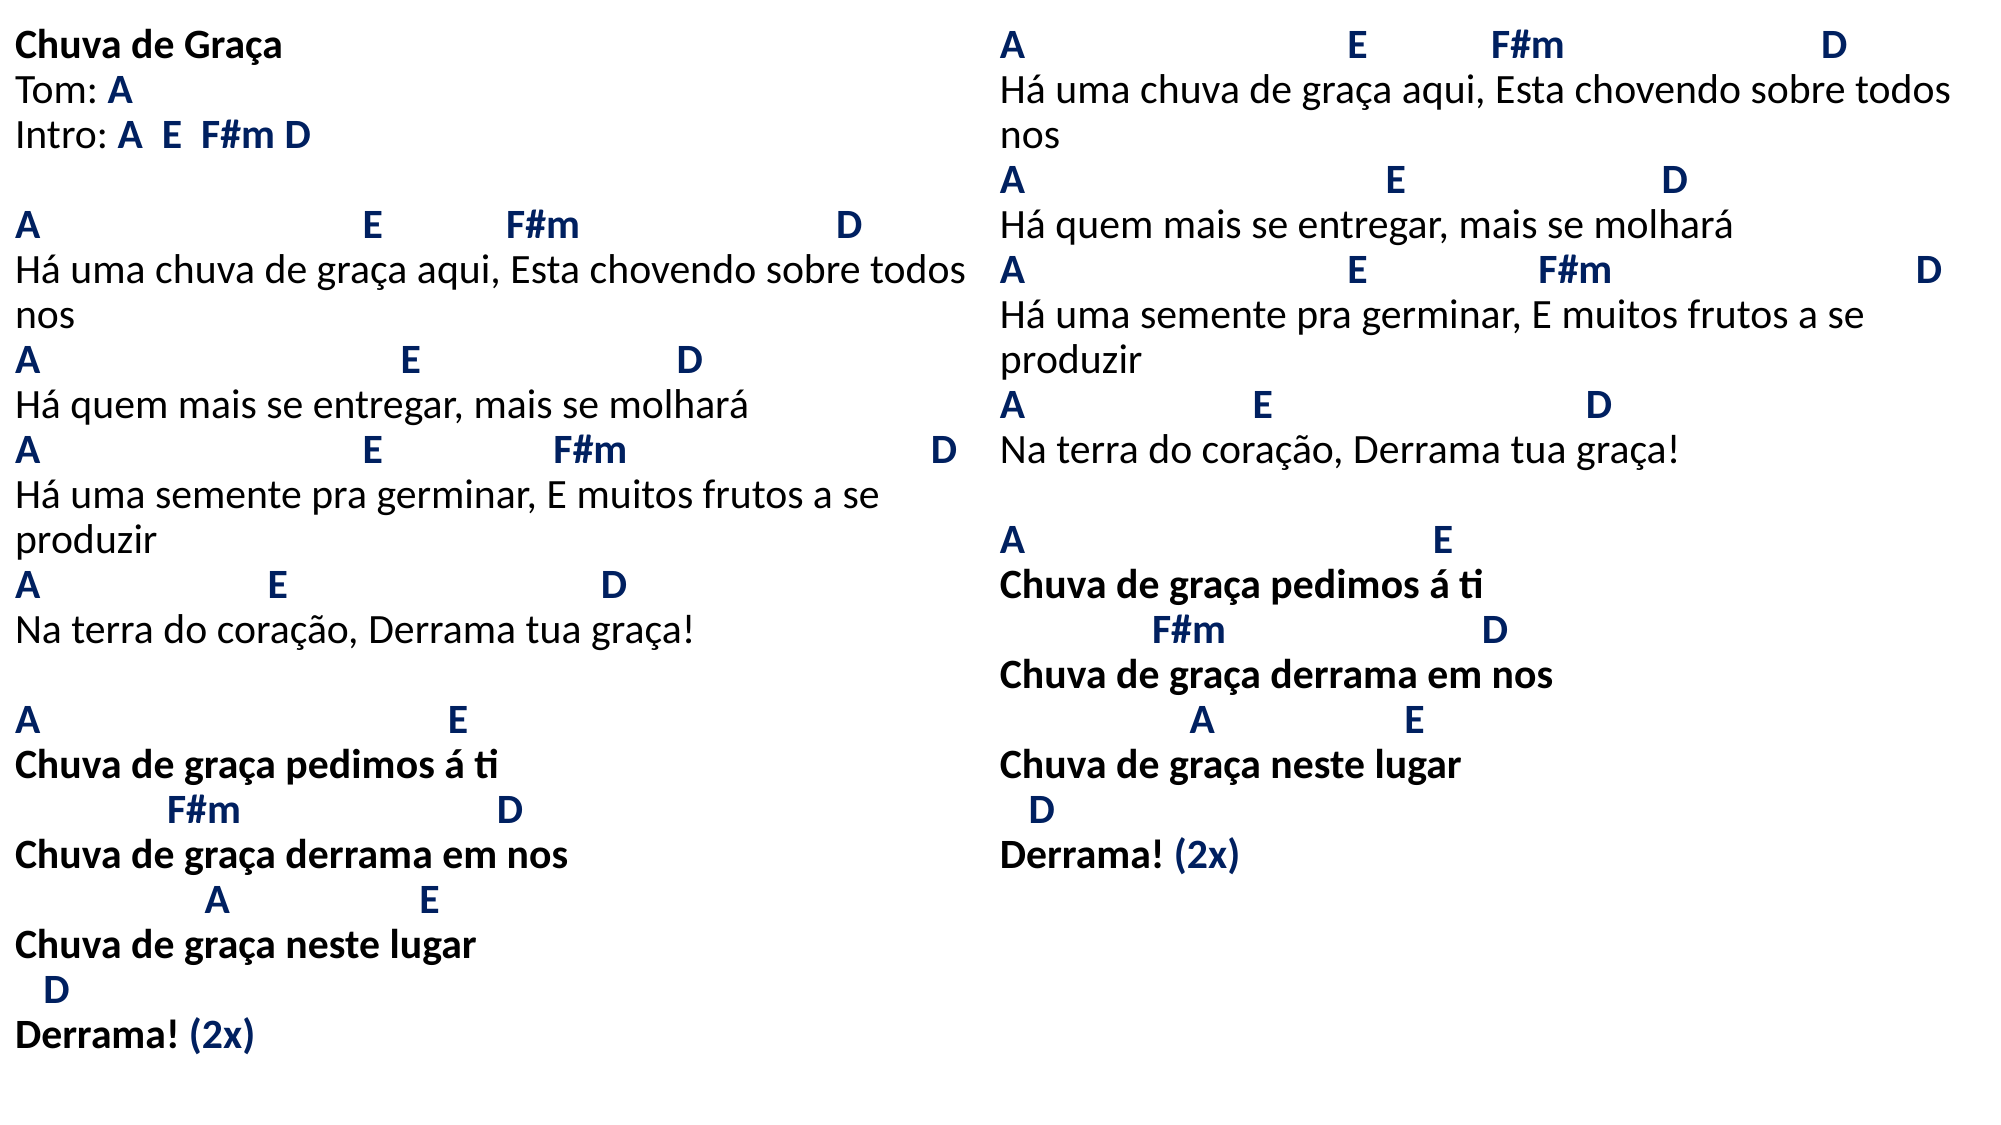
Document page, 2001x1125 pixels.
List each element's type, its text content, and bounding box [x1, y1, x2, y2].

title Chuva de Graça Tom: A Intro: A E F#m D A E F#m D Há uma chuva de graça aqui, Esta chovendo sobre todos nos A E D Há quem mais se entregar, mais se molhará A E F#m D Há uma semente pra germinar, E muitos frutos a se produzir A E D Na terra do coração, Derrama tua graça! A E Chuva de graça pedimos á ti F#m D Chuva de graça derrama em nos A E Chuva de graça neste lugar D Derrama! (2x) A E F#m D Há uma chuva de graça aqui, Esta chovendo sobre todos nos A E D Há quem mais se entregar, mais se molhará A E F#m D Há uma semente pra germinar, E muitos frutos a se produzir A E D Na terra do coração, Derrama tua graça! A E Chuva de graça pedimos á ti F#m D Chuva de graça derrama em nos A E Chuva de graça neste lugar D Derrama! (2x) [0, 0, 2000, 1125]
